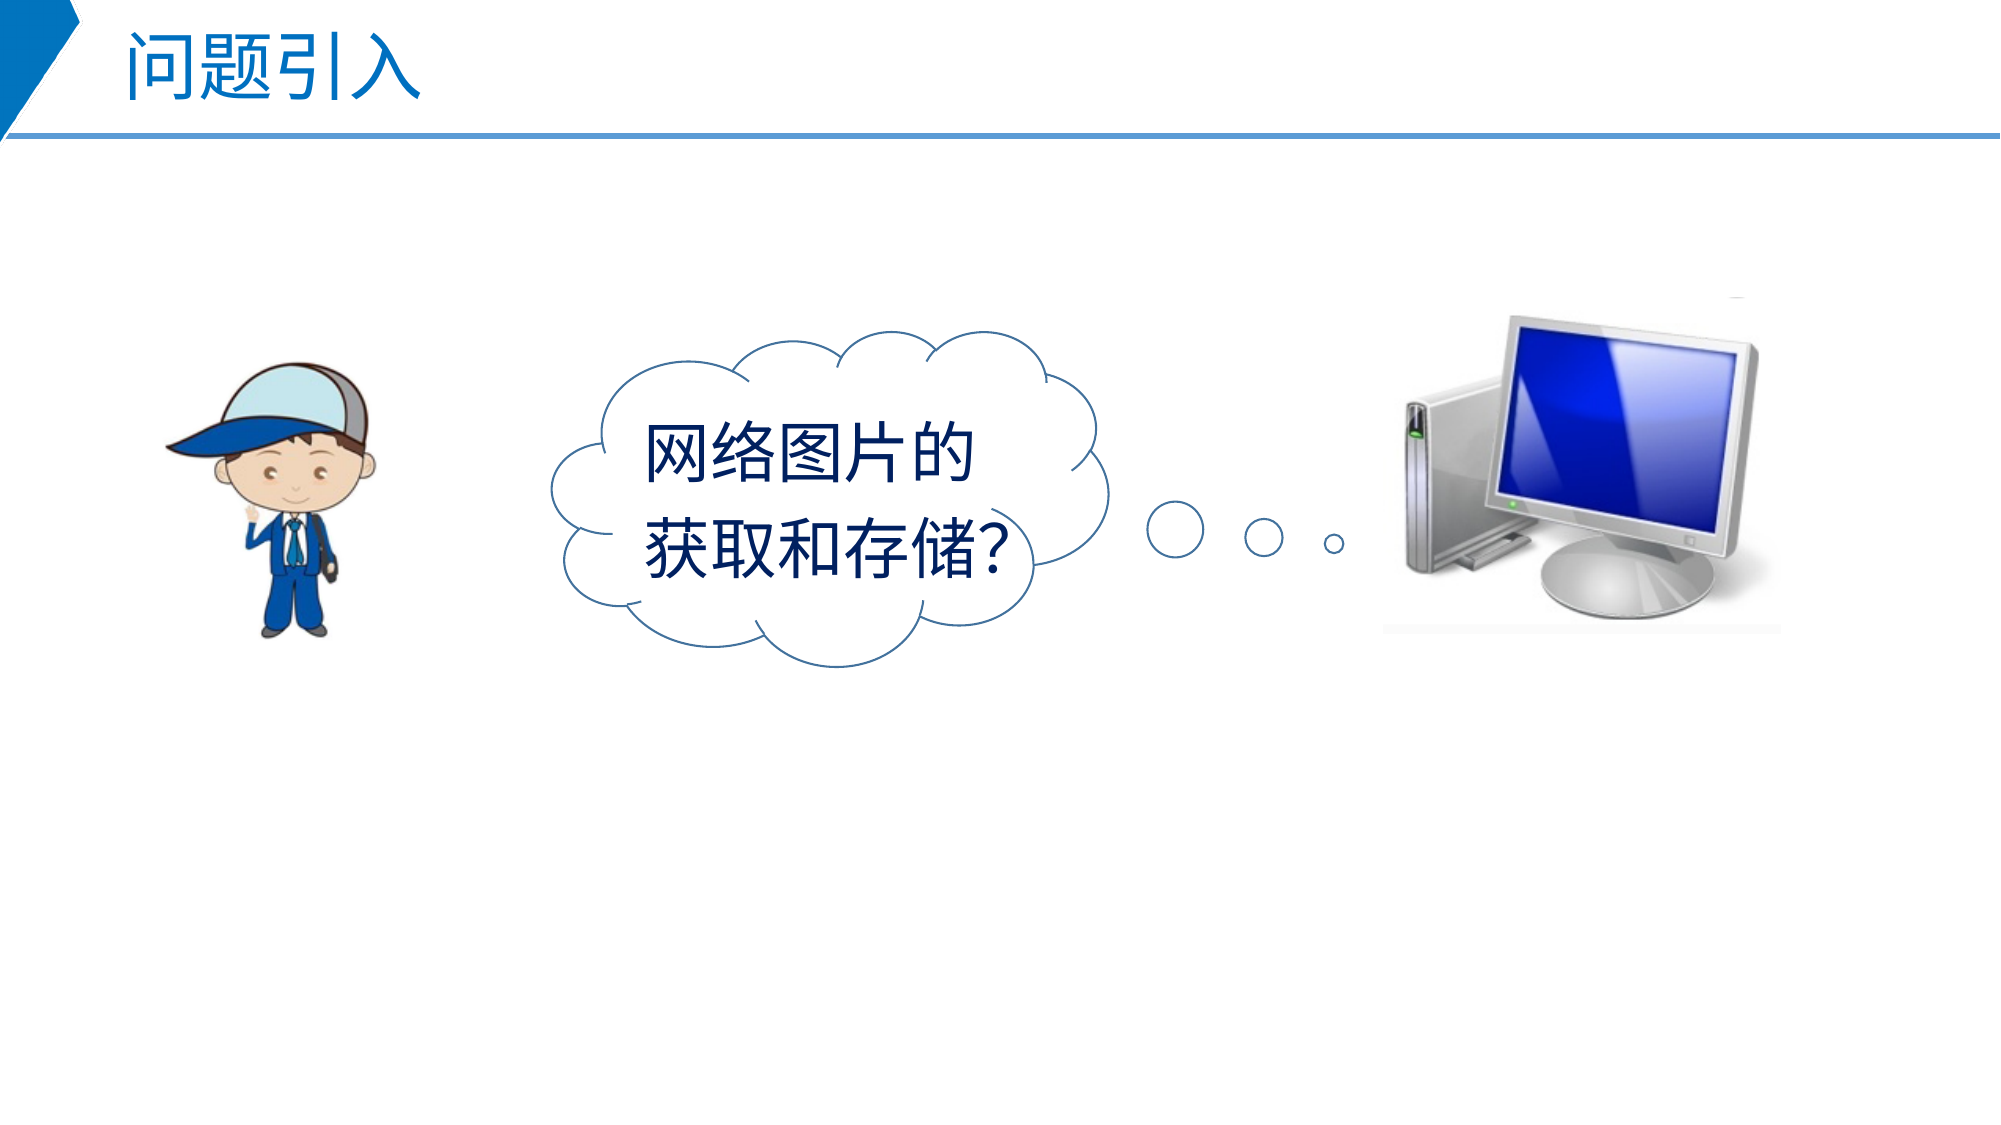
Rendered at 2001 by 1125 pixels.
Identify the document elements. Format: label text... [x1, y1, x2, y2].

text_box 问题引入 [107, 11, 440, 118]
text_box 网络图片的获取和存储？ [1146, 500, 1205, 559]
text_box 网络图片的获取和存储？ [1323, 533, 1345, 555]
picture [0, 0, 83, 158]
text_box 网络图片的获取和存储？ [1244, 517, 1284, 558]
picture [158, 360, 389, 647]
picture [1383, 297, 1781, 634]
text_box 网络图片的获取和存储？ [550, 330, 1110, 669]
